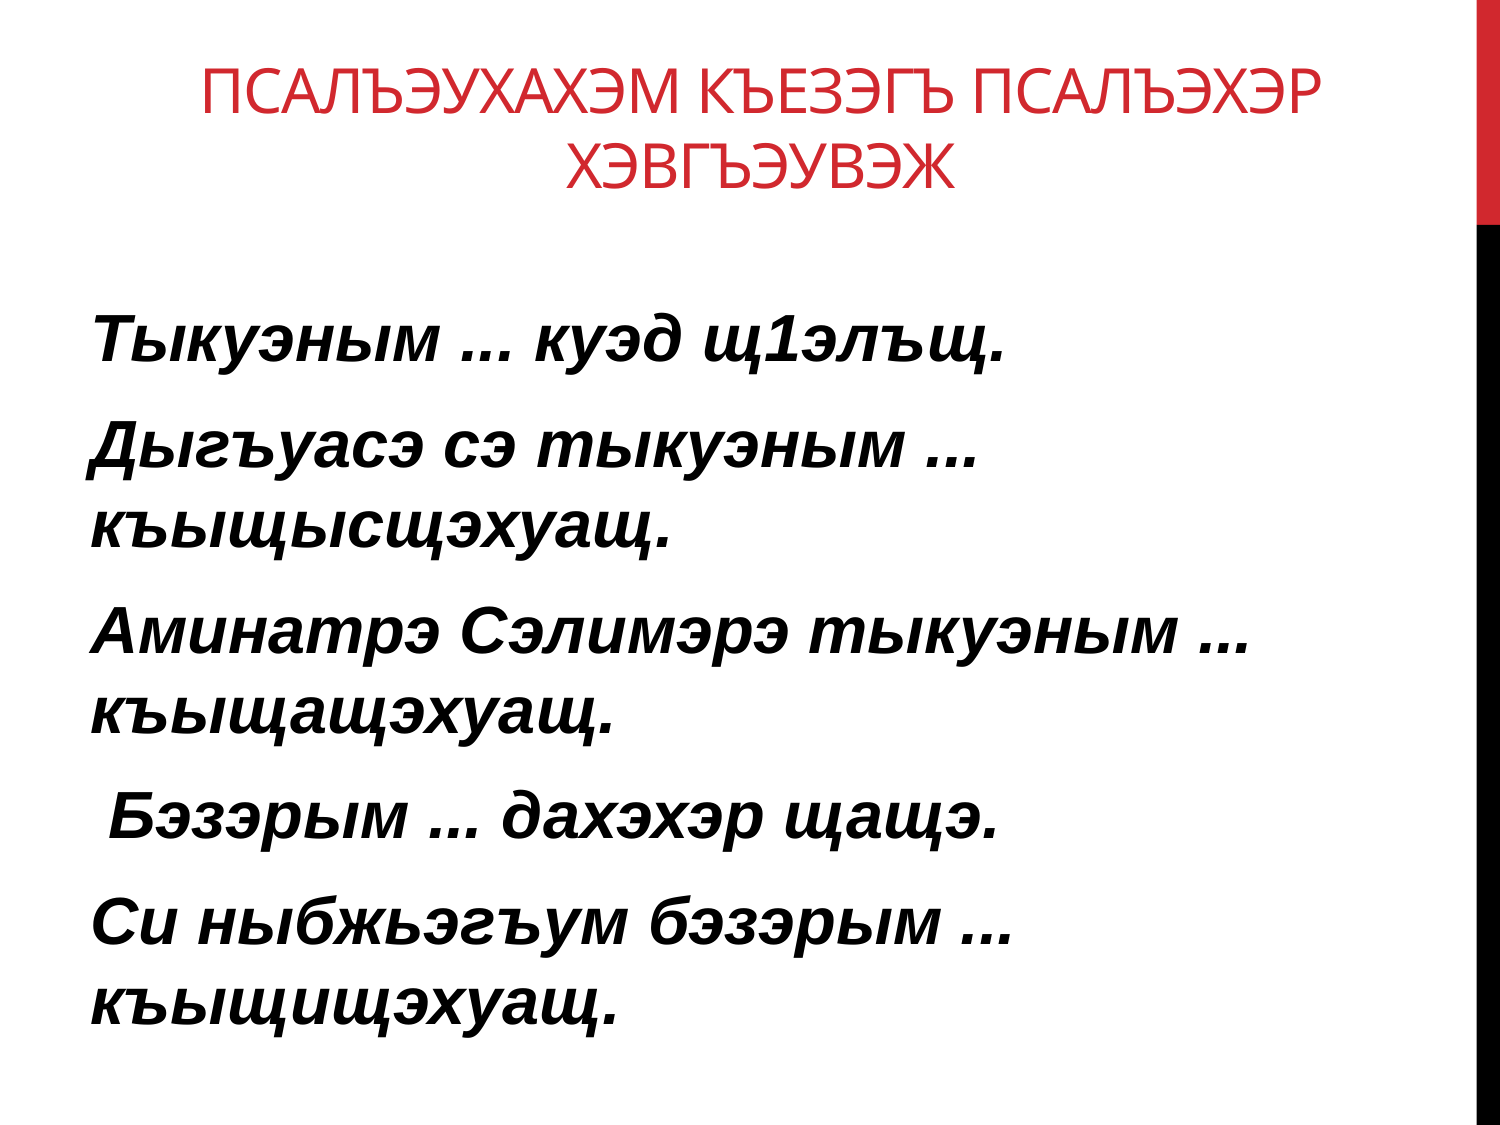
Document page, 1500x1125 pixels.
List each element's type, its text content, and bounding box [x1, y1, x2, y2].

list Тыкуэным ... куэд щ1элъщ. Дыгъуасэ сэ тыкуэным ... къыщысщэхуащ. Аминатрэ Сэлимэрэ тыкуэным ... къыщащэхуащ. Бэзэрым ... дахэхэр щащэ. Си ныбжьэгъум бэзэрым ... къыщищэхуащ. [75, 287, 1325, 1005]
title Псалъэухахэм Къезэгъ псалъэхэр хэвгъэувэж [75, 42, 1447, 209]
